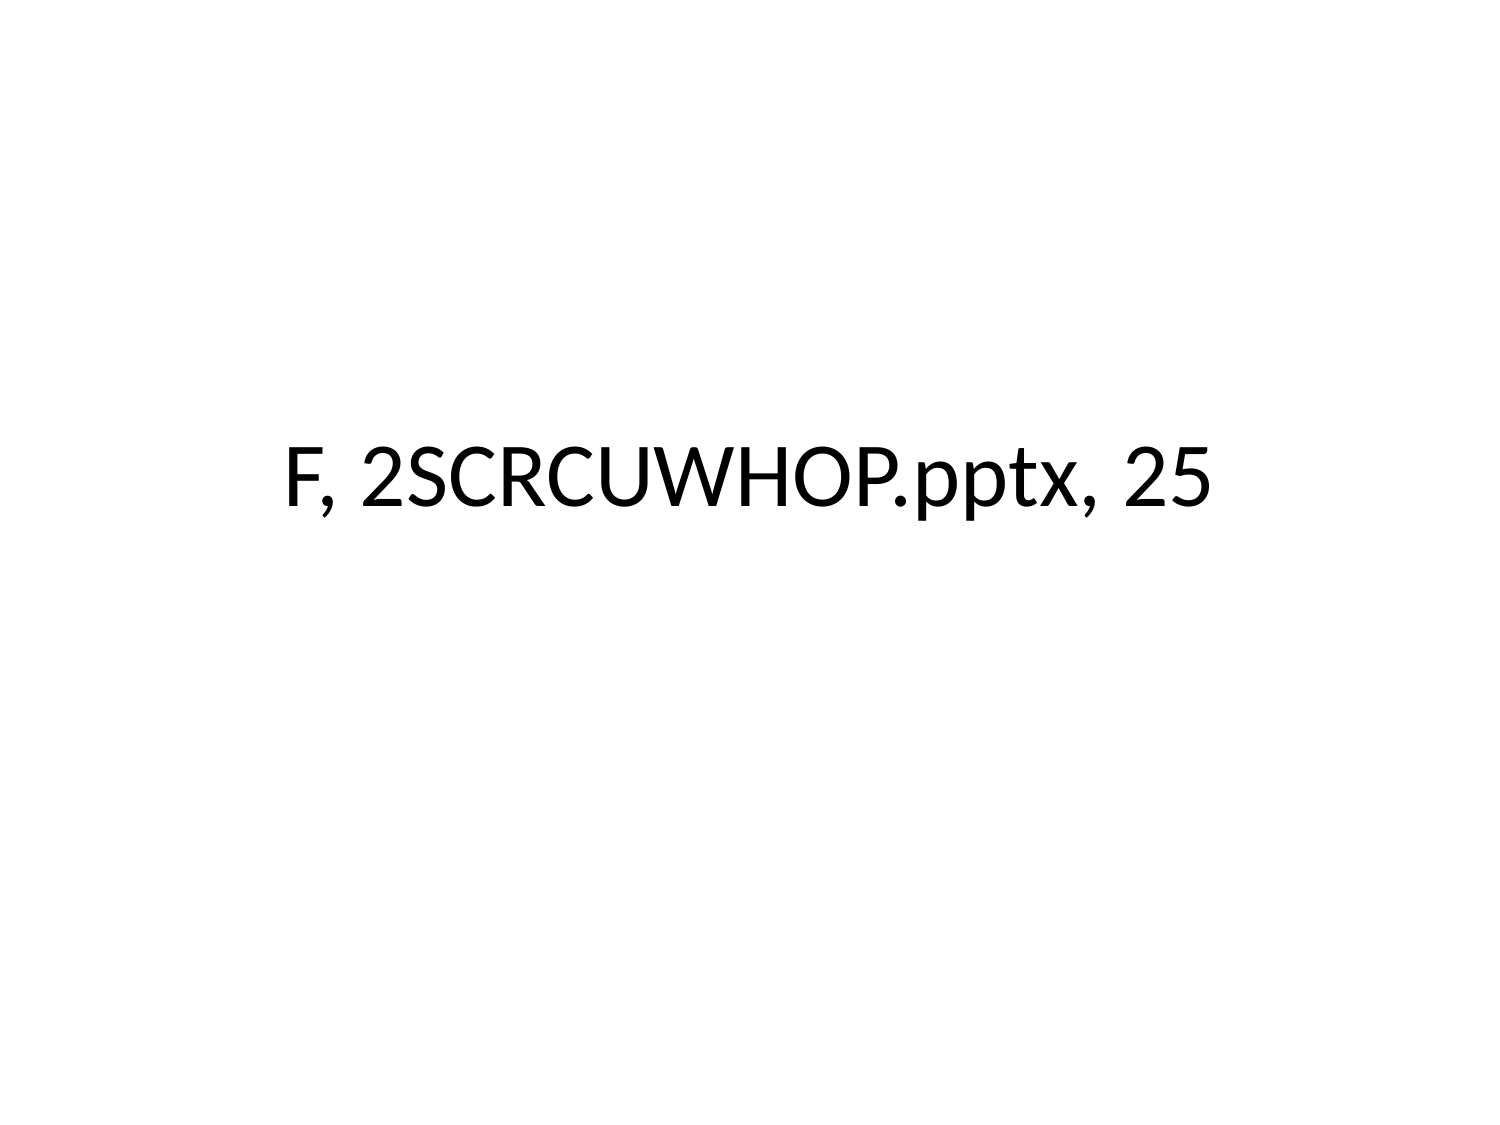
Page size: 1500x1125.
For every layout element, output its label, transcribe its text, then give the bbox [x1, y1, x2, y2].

title F, 2SCRCUWHOP.pptx, 25 [112, 349, 1388, 591]
